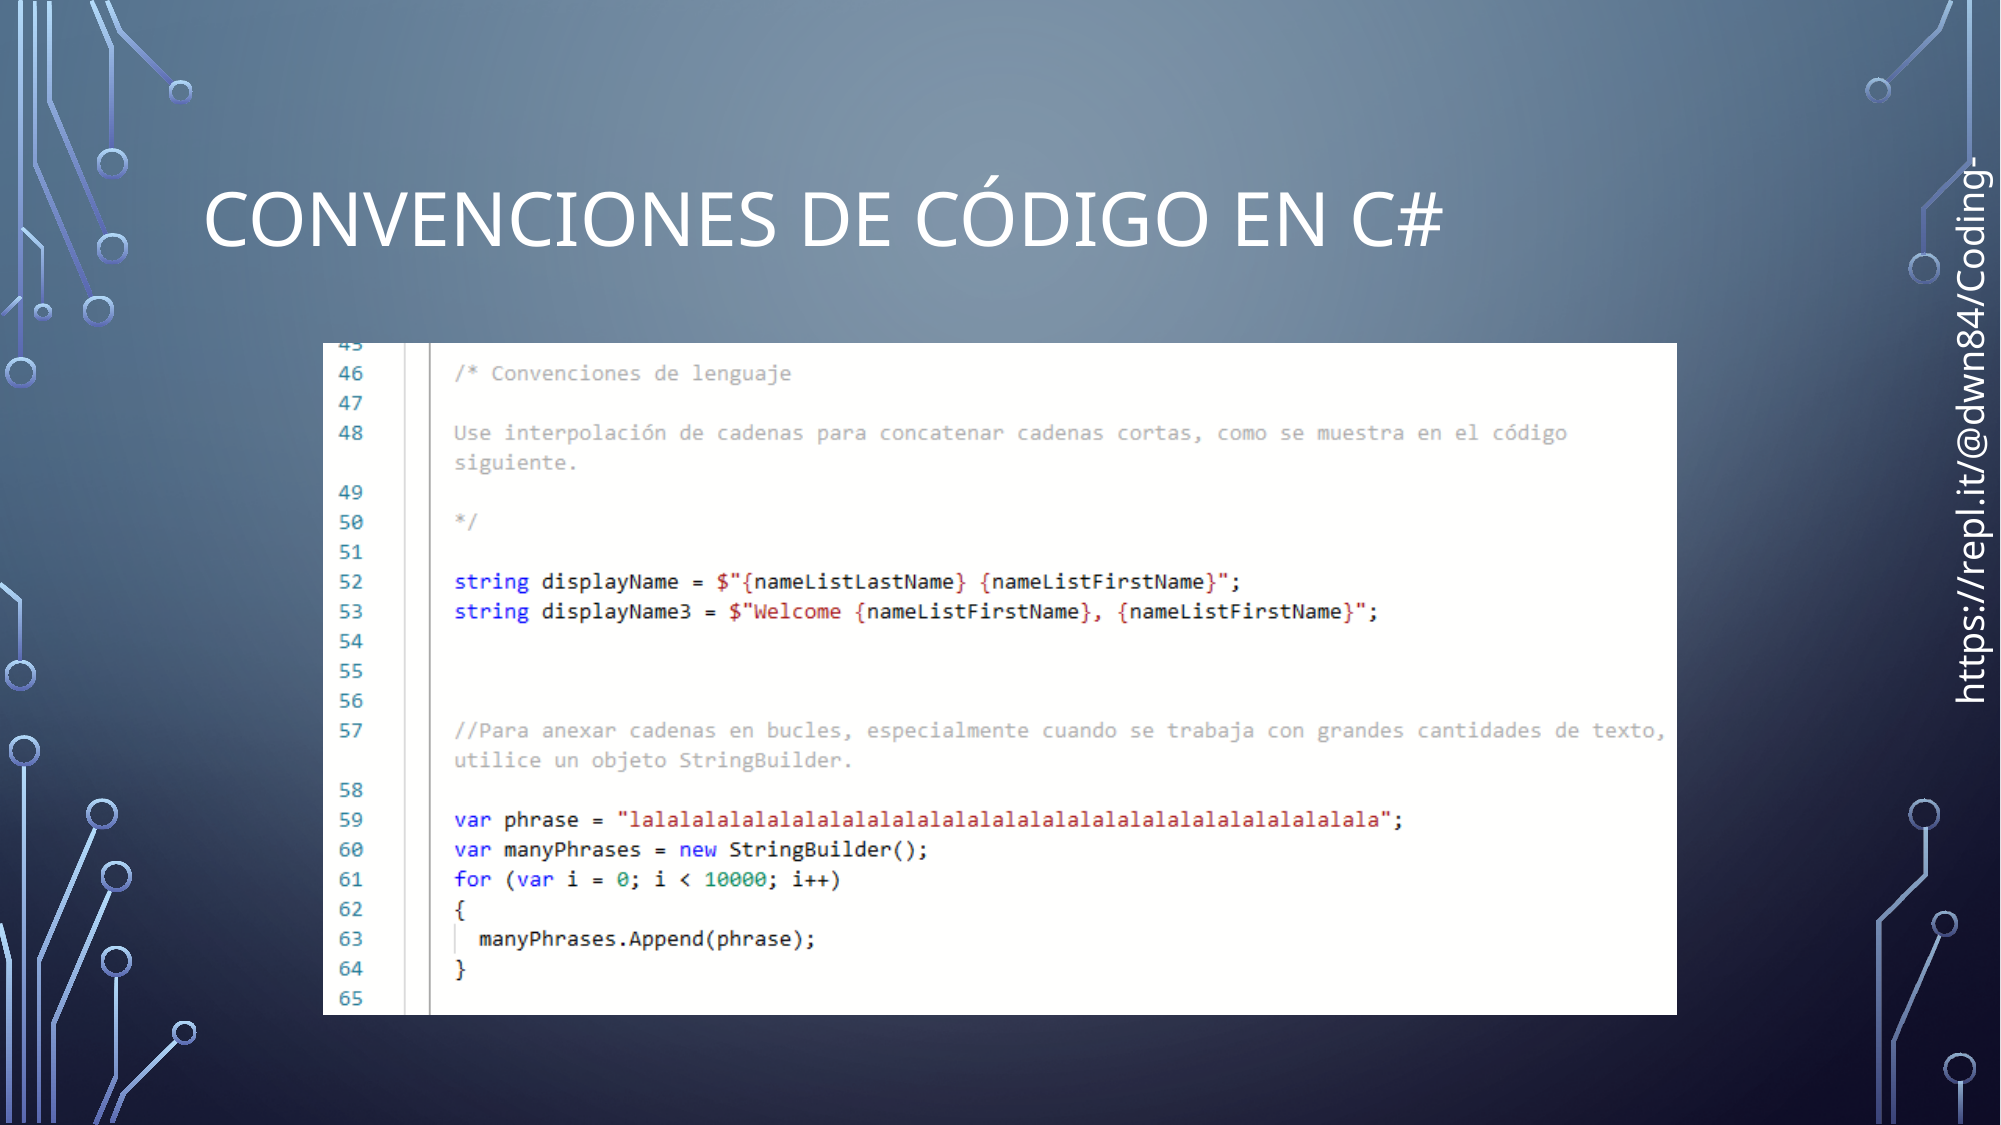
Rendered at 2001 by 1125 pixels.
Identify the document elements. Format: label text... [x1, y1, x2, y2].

title Convenciones de código en C# [187, 101, 1813, 344]
text_box https://repl.it/@dwn84/Coding-conventions [1939, 0, 2000, 721]
picture [322, 343, 1677, 1015]
